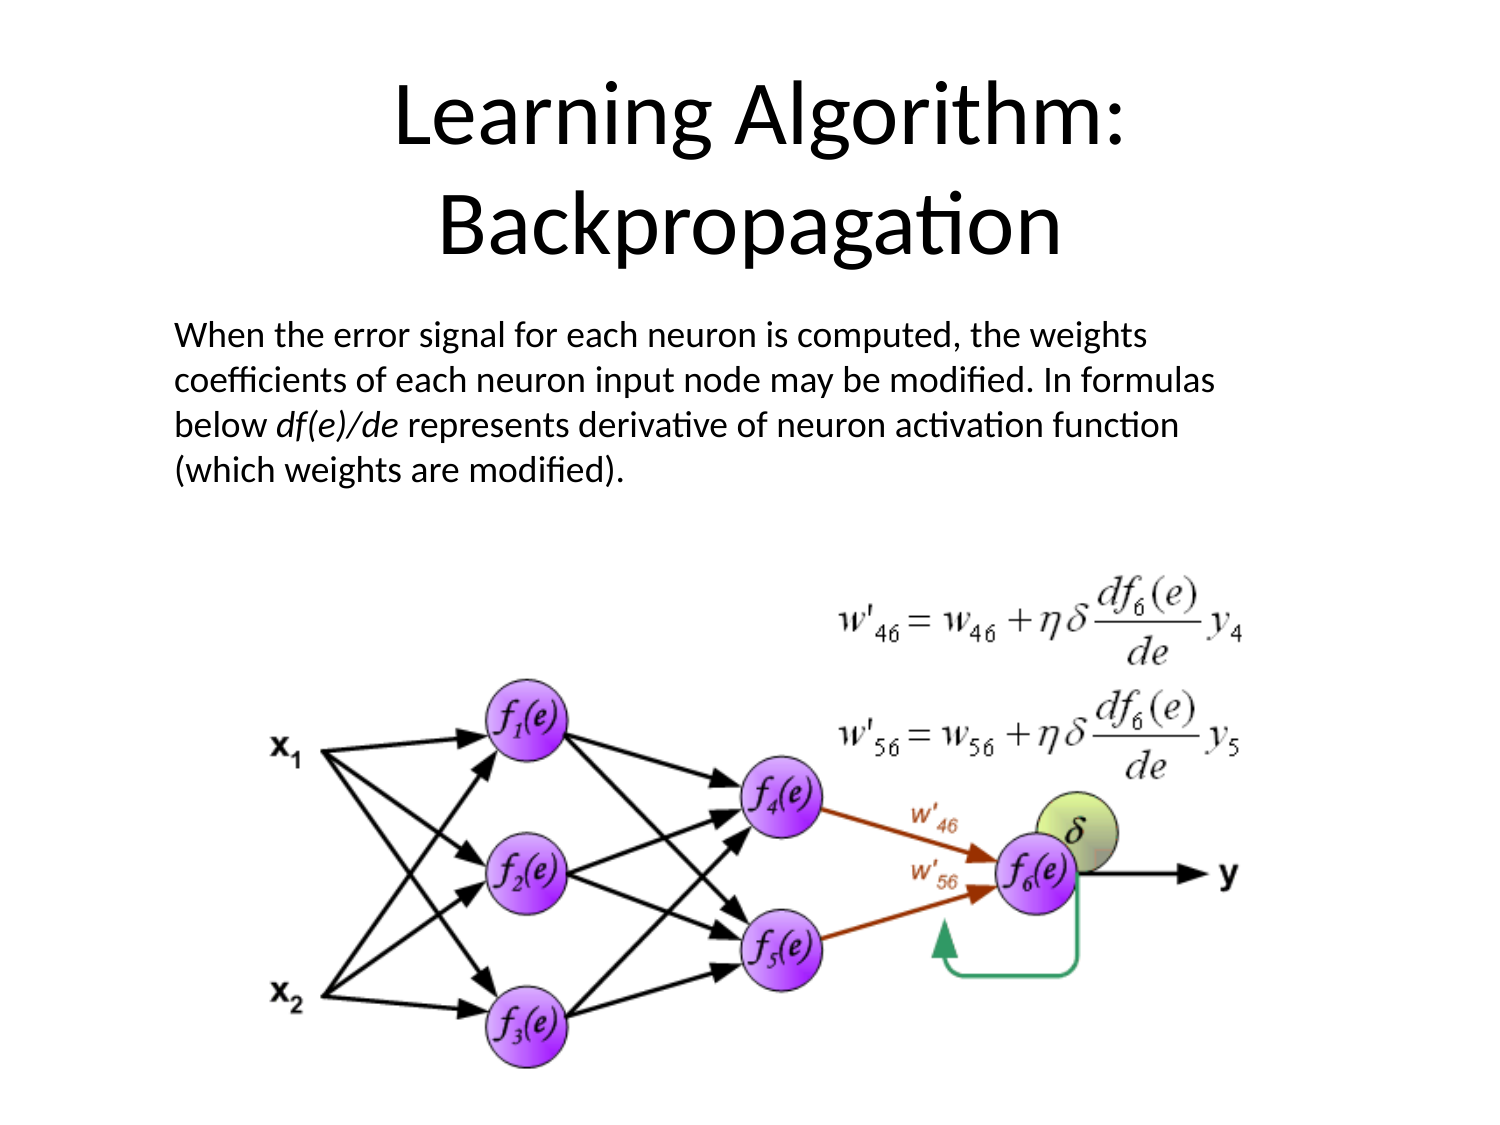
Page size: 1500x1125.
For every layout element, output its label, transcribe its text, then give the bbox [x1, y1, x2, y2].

title Learning Algorithm: Backpropagation [123, 42, 1399, 284]
picture [241, 530, 1263, 1083]
text_box When the error signal for each neuron is computed, the weights coefficients of each neuron input node may be modified. In formulas below df(e)/de represents derivative of neuron activation function (which weights are modified). [159, 302, 1306, 498]
